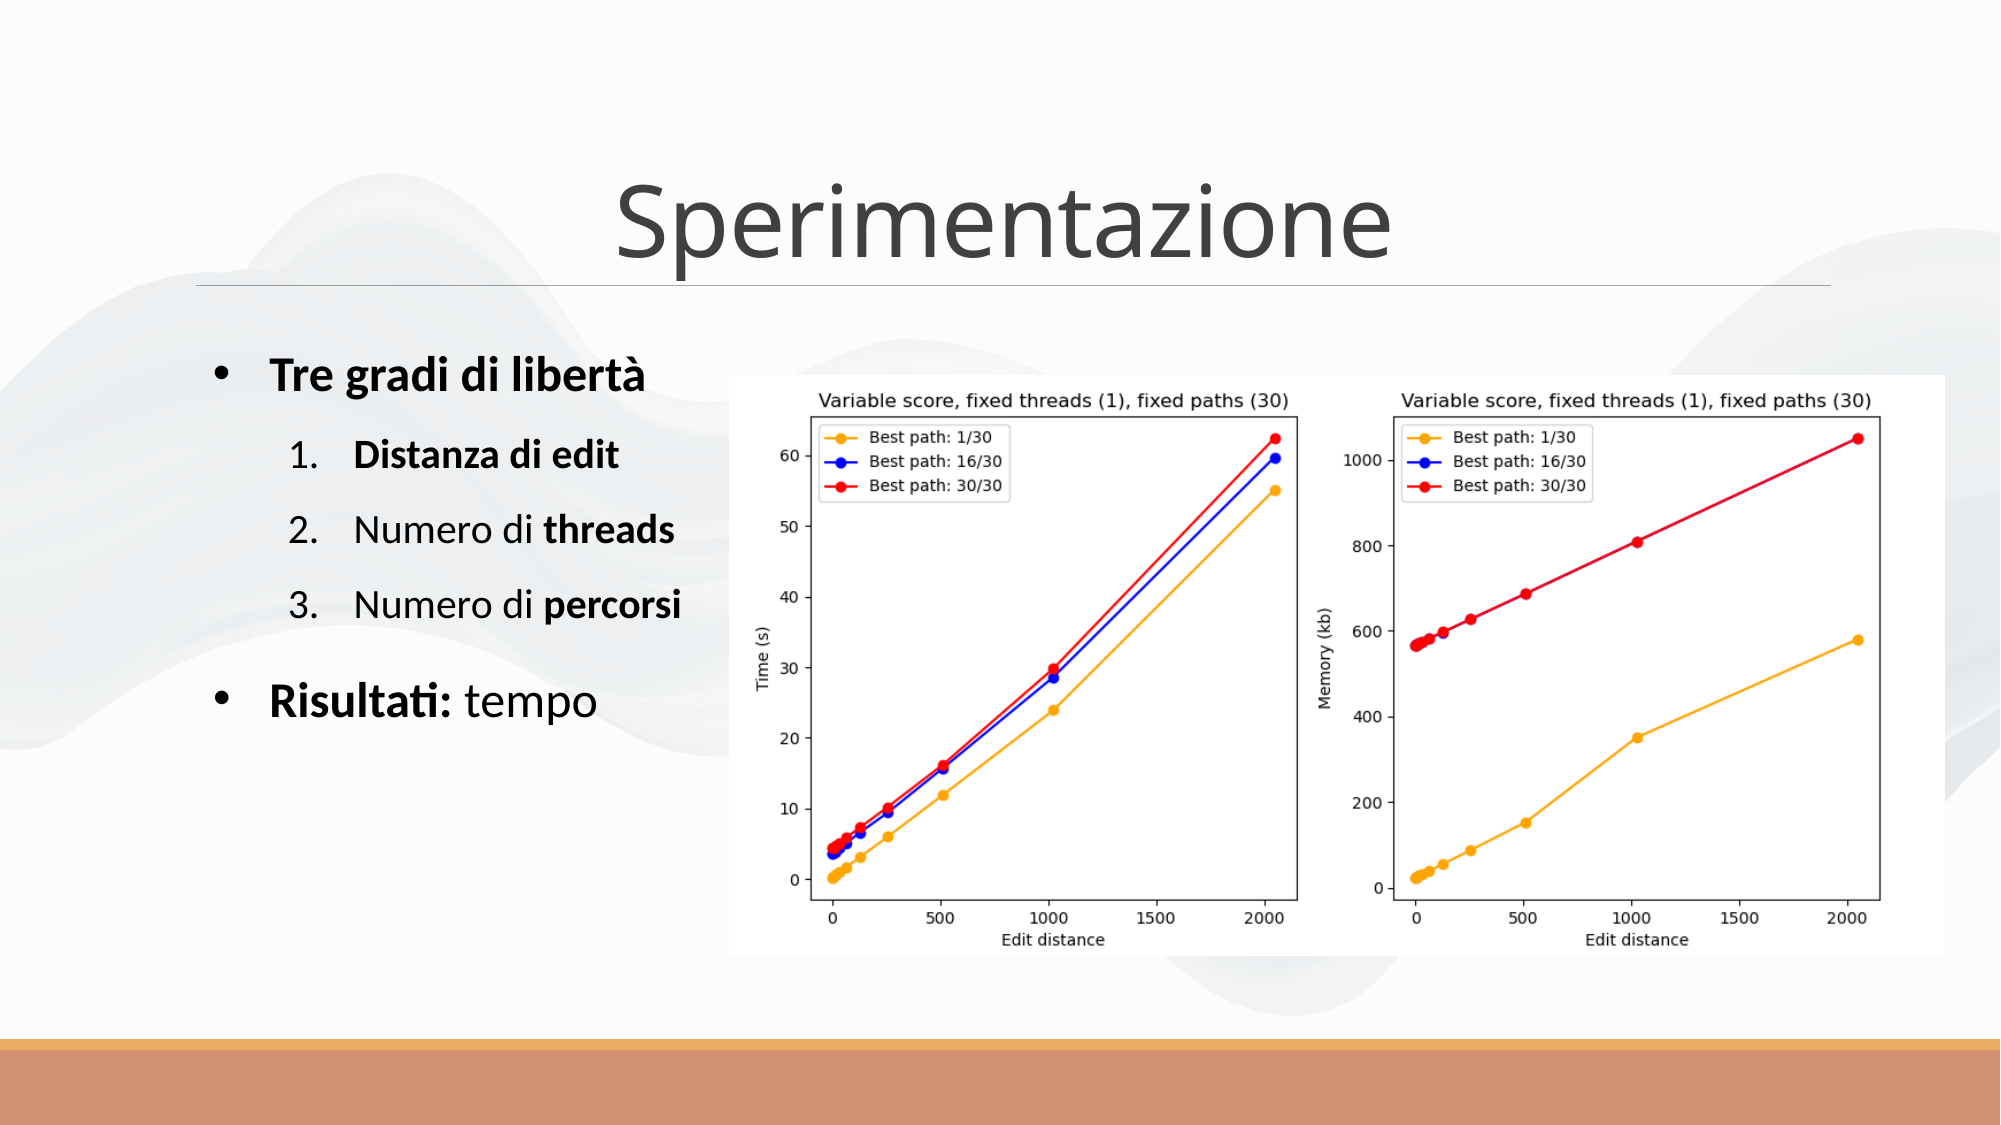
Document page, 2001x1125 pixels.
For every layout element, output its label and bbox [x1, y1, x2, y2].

picture [0, 0, 2000, 1125]
list [728, 374, 1946, 956]
